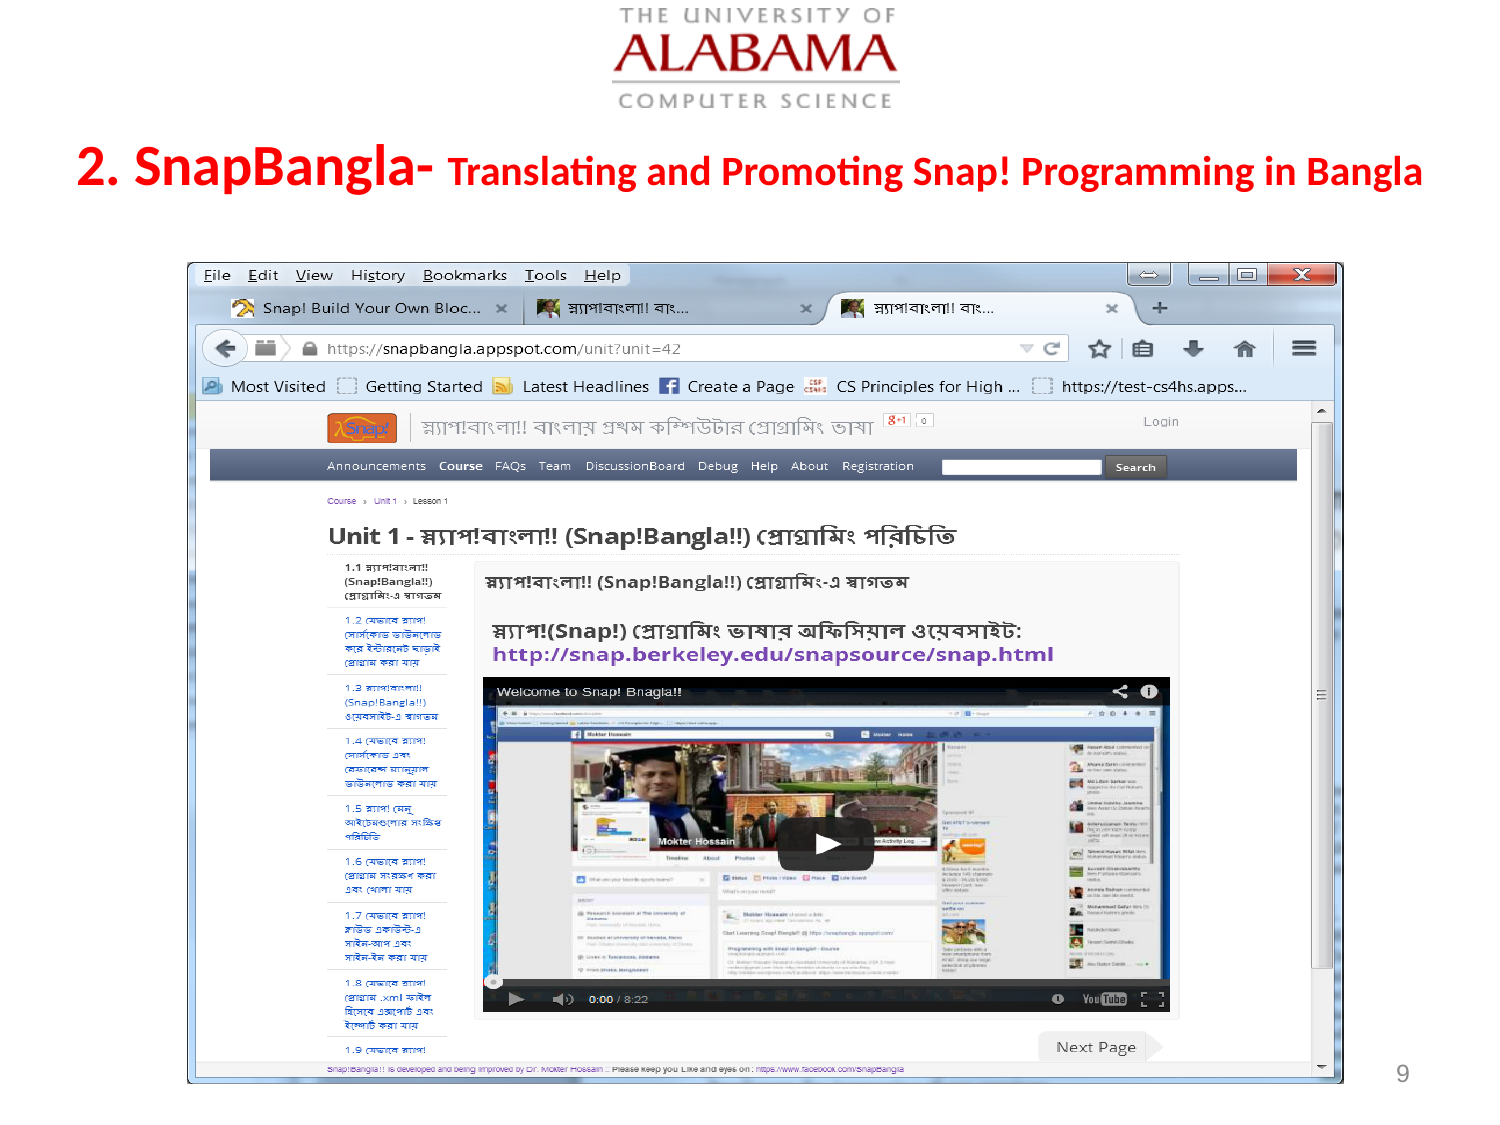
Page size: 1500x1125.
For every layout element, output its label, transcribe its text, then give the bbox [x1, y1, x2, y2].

picture [612, 7, 900, 108]
title 2. SnapBangla- Translating and Promoting Snap! Programming in Bangla [0, 112, 1500, 213]
picture [187, 262, 1344, 1084]
slide_number 9 [1074, 1042, 1425, 1103]
